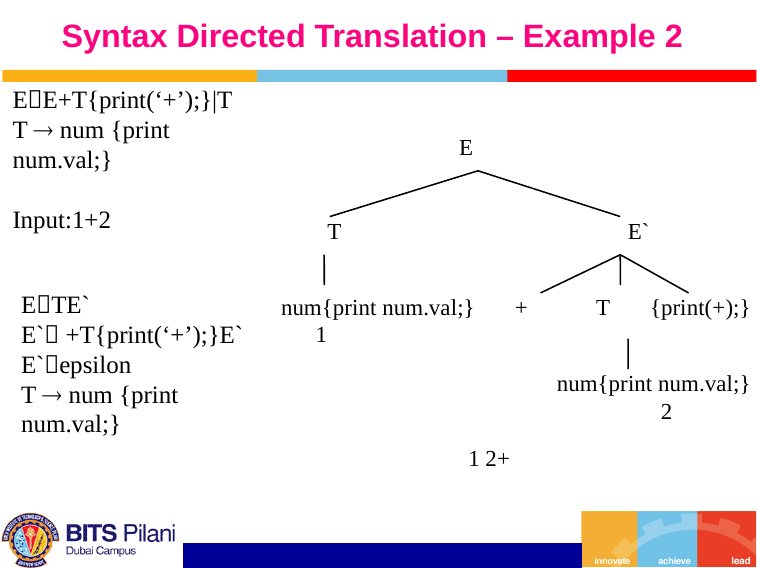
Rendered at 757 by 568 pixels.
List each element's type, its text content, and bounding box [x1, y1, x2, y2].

text_box 1 2+ [453, 437, 526, 479]
text_box EE+T{print(‘+’);}|T T  num {print num.val;} Input:1+2 [0, 76, 281, 211]
picture [1, 512, 185, 568]
text_box ETE` E` +T{print(‘+’);}E` E`epsilon T  num {print num.val;} [6, 280, 289, 446]
title Syntax Directed Translation – Example 2 [10, 12, 735, 64]
slide_number [302, 540, 473, 568]
picture [581, 511, 757, 567]
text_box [265, 124, 757, 437]
